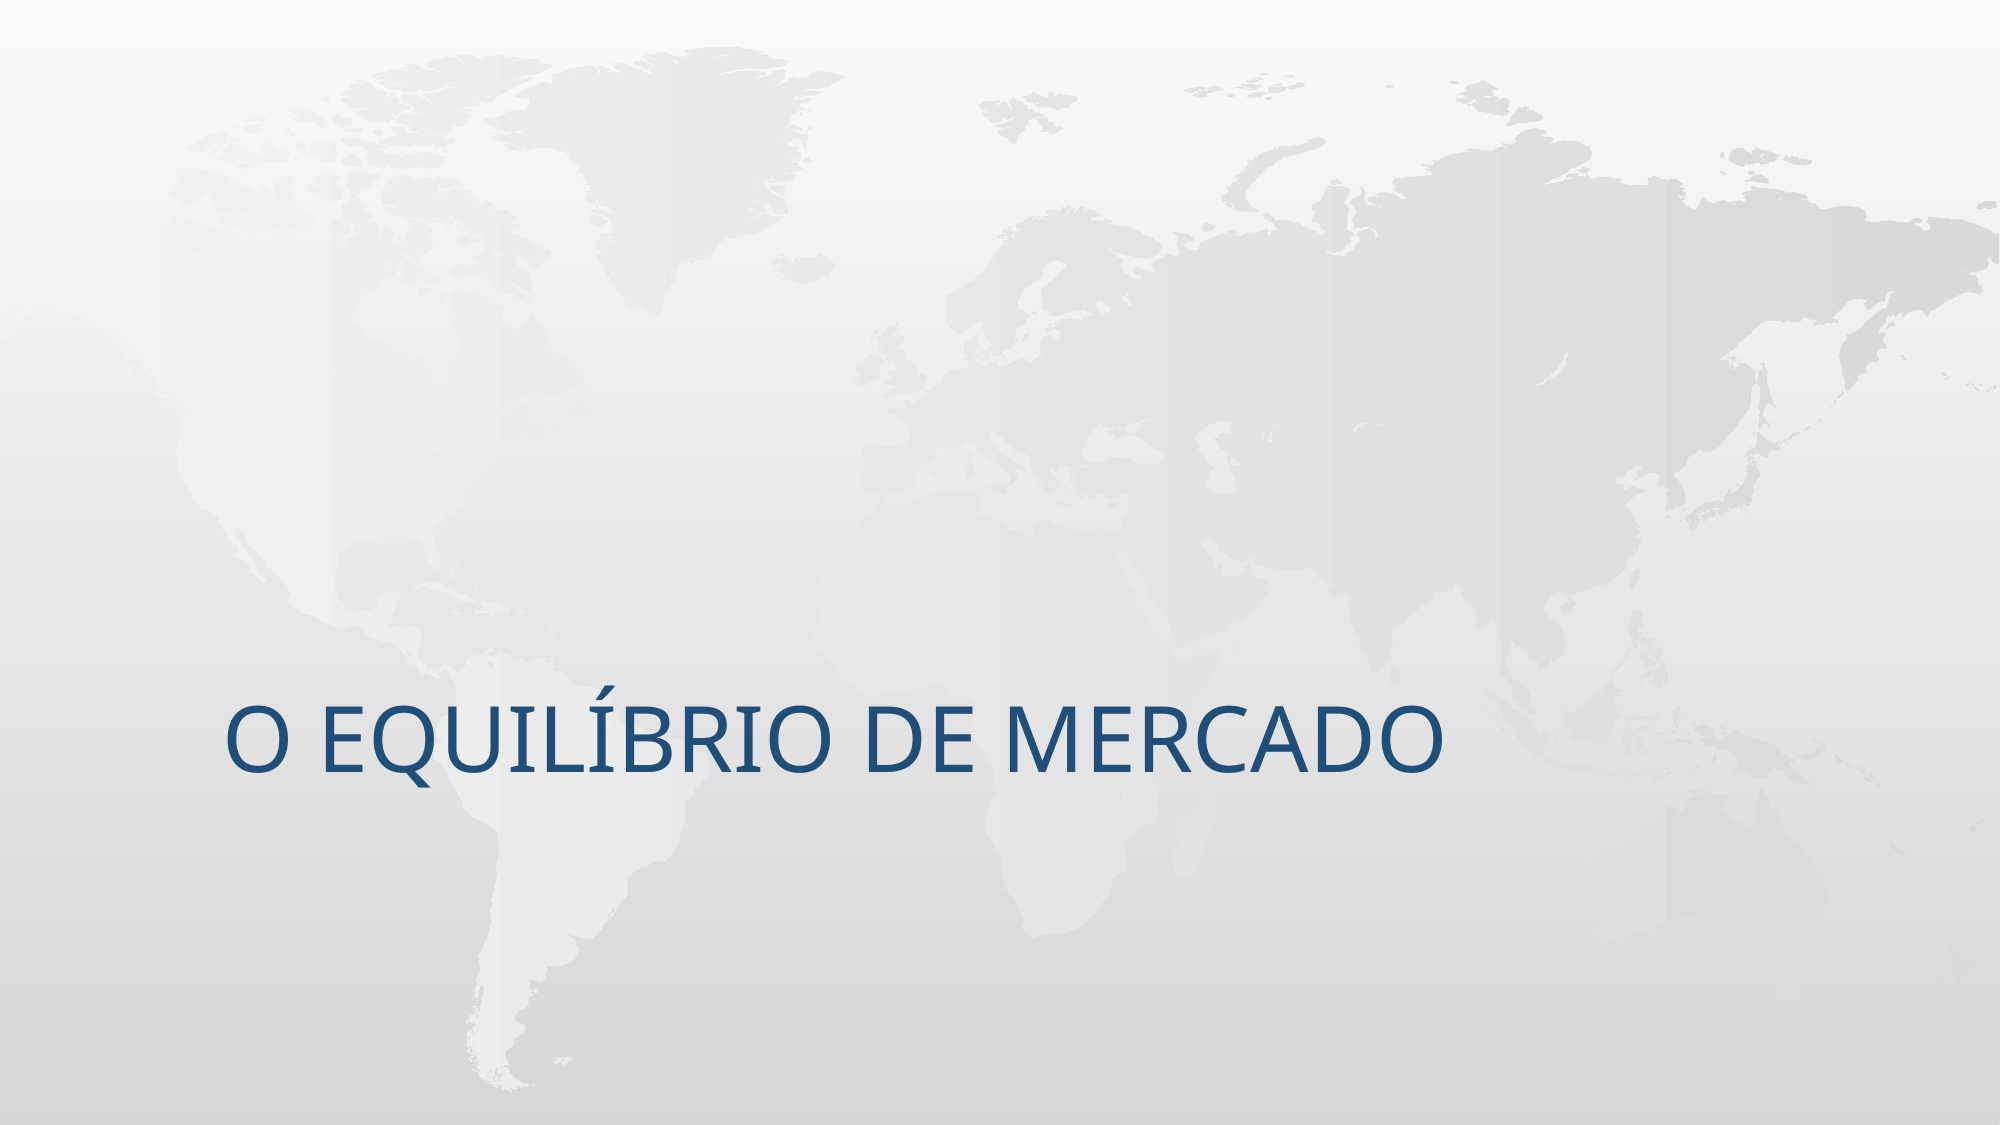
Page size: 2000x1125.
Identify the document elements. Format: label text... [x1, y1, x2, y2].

title O equilíbrio de mercado [199, 299, 1800, 800]
